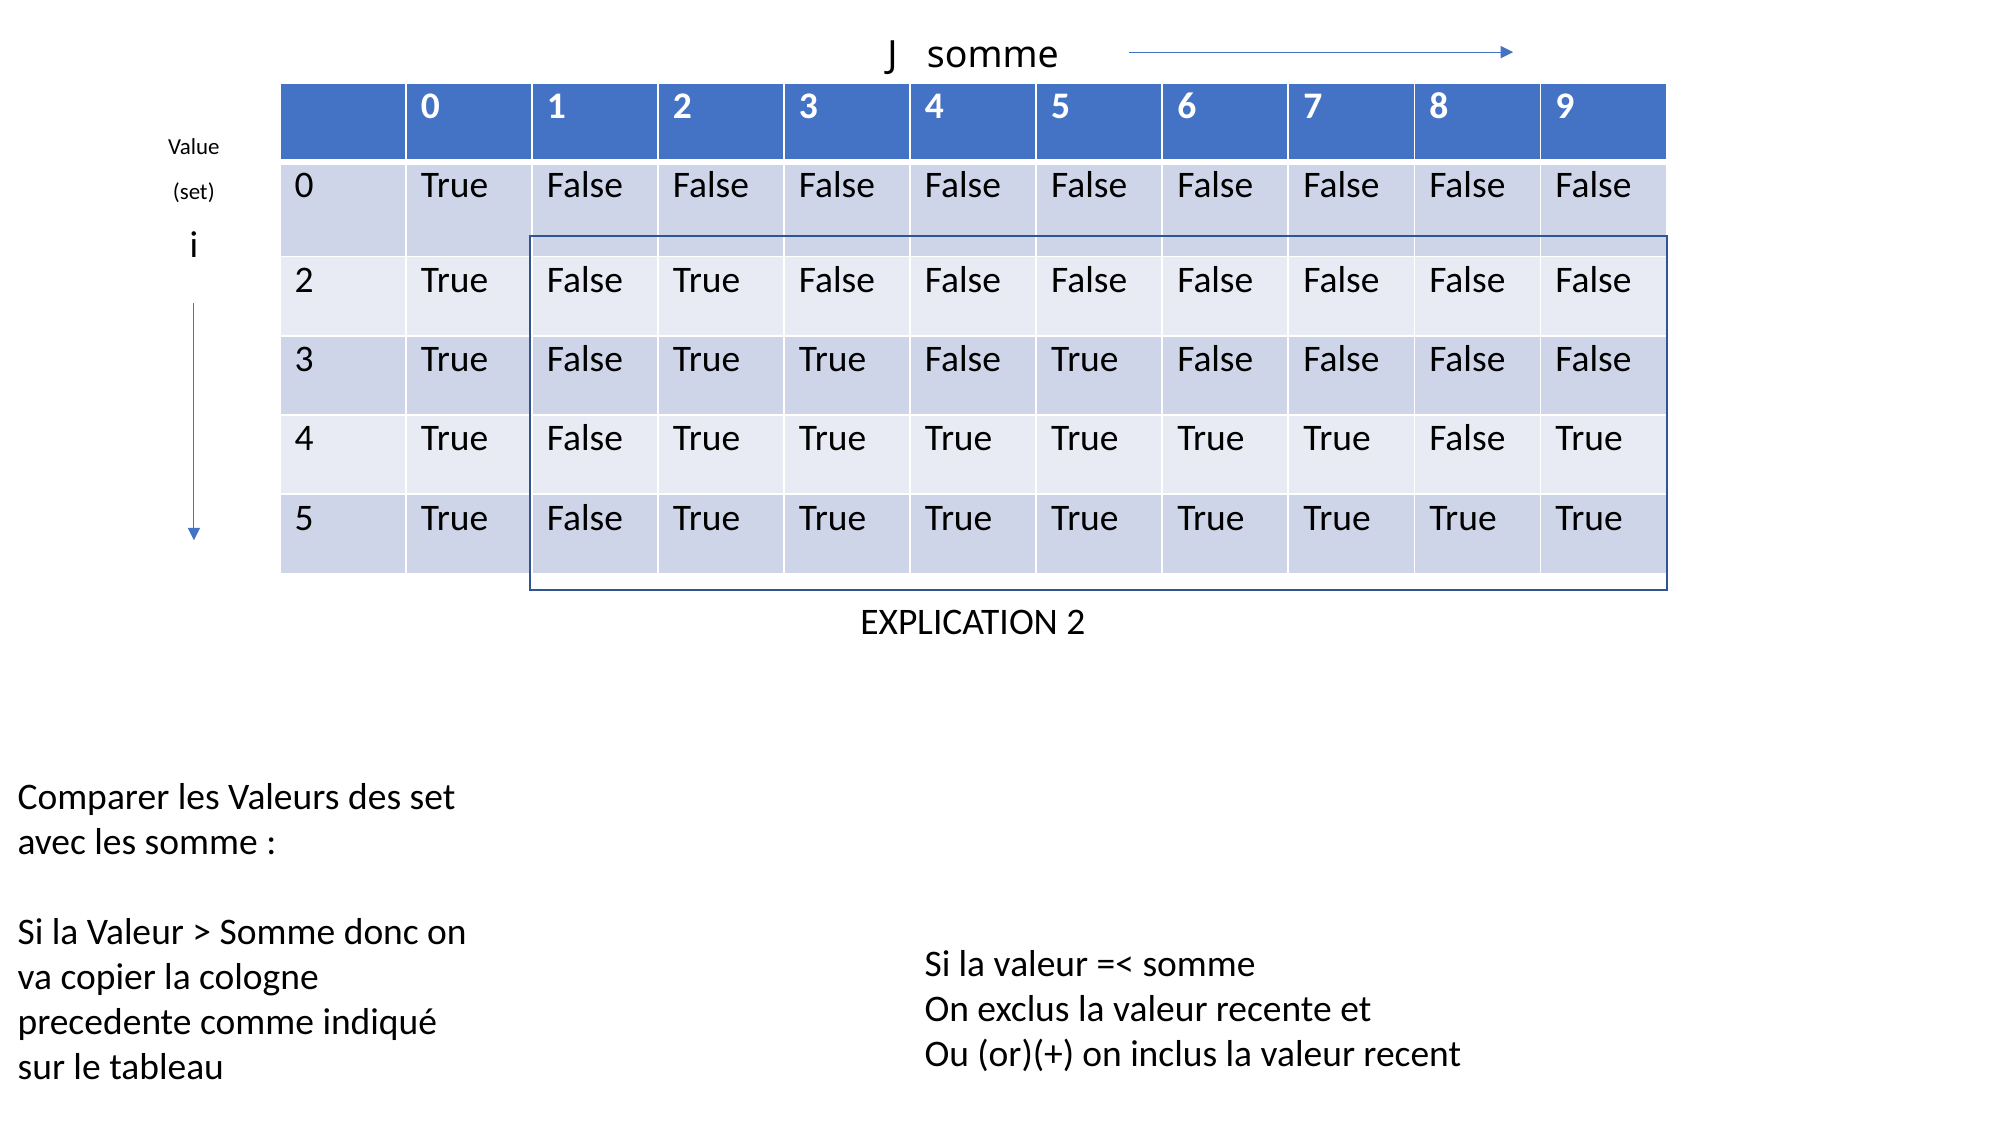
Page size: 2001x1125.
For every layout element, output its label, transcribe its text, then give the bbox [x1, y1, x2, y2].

table_header 1 [533, 84, 657, 159]
text_box Si la valeur =< somme On exclus la valeur recente et Ou (or)(+) on inclus la valeur recent [909, 931, 1477, 1081]
subtitle Value (set) i [140, 126, 247, 308]
table_cell False [1163, 165, 1287, 235]
table_header 7 [1289, 84, 1414, 159]
table_cell True [407, 337, 529, 414]
text_box [529, 235, 1668, 591]
table_cell False [785, 165, 909, 235]
table_header [281, 84, 405, 159]
table_header 9 [1541, 84, 1666, 159]
table_header 5 [1037, 84, 1161, 159]
table_cell False [1037, 165, 1161, 235]
table_cell True [407, 165, 531, 256]
table_cell 2 [281, 257, 405, 335]
table_cell False [1541, 165, 1666, 235]
table_header 4 [911, 84, 1035, 159]
table_cell True [407, 495, 529, 573]
table_header 3 [785, 84, 909, 159]
table_cell False [1415, 165, 1540, 235]
table_cell False [533, 165, 657, 235]
table_cell False [1289, 165, 1414, 235]
table_cell 4 [281, 416, 405, 493]
table_cell 0 [281, 165, 405, 256]
table_cell True [407, 416, 529, 493]
table_cell 5 [281, 495, 405, 573]
title J somme [223, 21, 1724, 83]
table_header 2 [659, 84, 783, 159]
table_cell True [407, 257, 529, 335]
table_header 6 [1163, 84, 1287, 159]
table_cell 3 [281, 337, 405, 414]
table_header 8 [1415, 84, 1540, 159]
table_header 0 [407, 84, 531, 159]
text_box Comparer les Valeurs des set avec les somme : Si la Valeur > Somme donc on va copier la cologne precedente comme indiqué sur le tableau [3, 764, 492, 1095]
table_cell False [911, 165, 1035, 235]
text_box EXPLICATION 2 [574, 591, 1373, 650]
table_cell False [659, 165, 783, 235]
